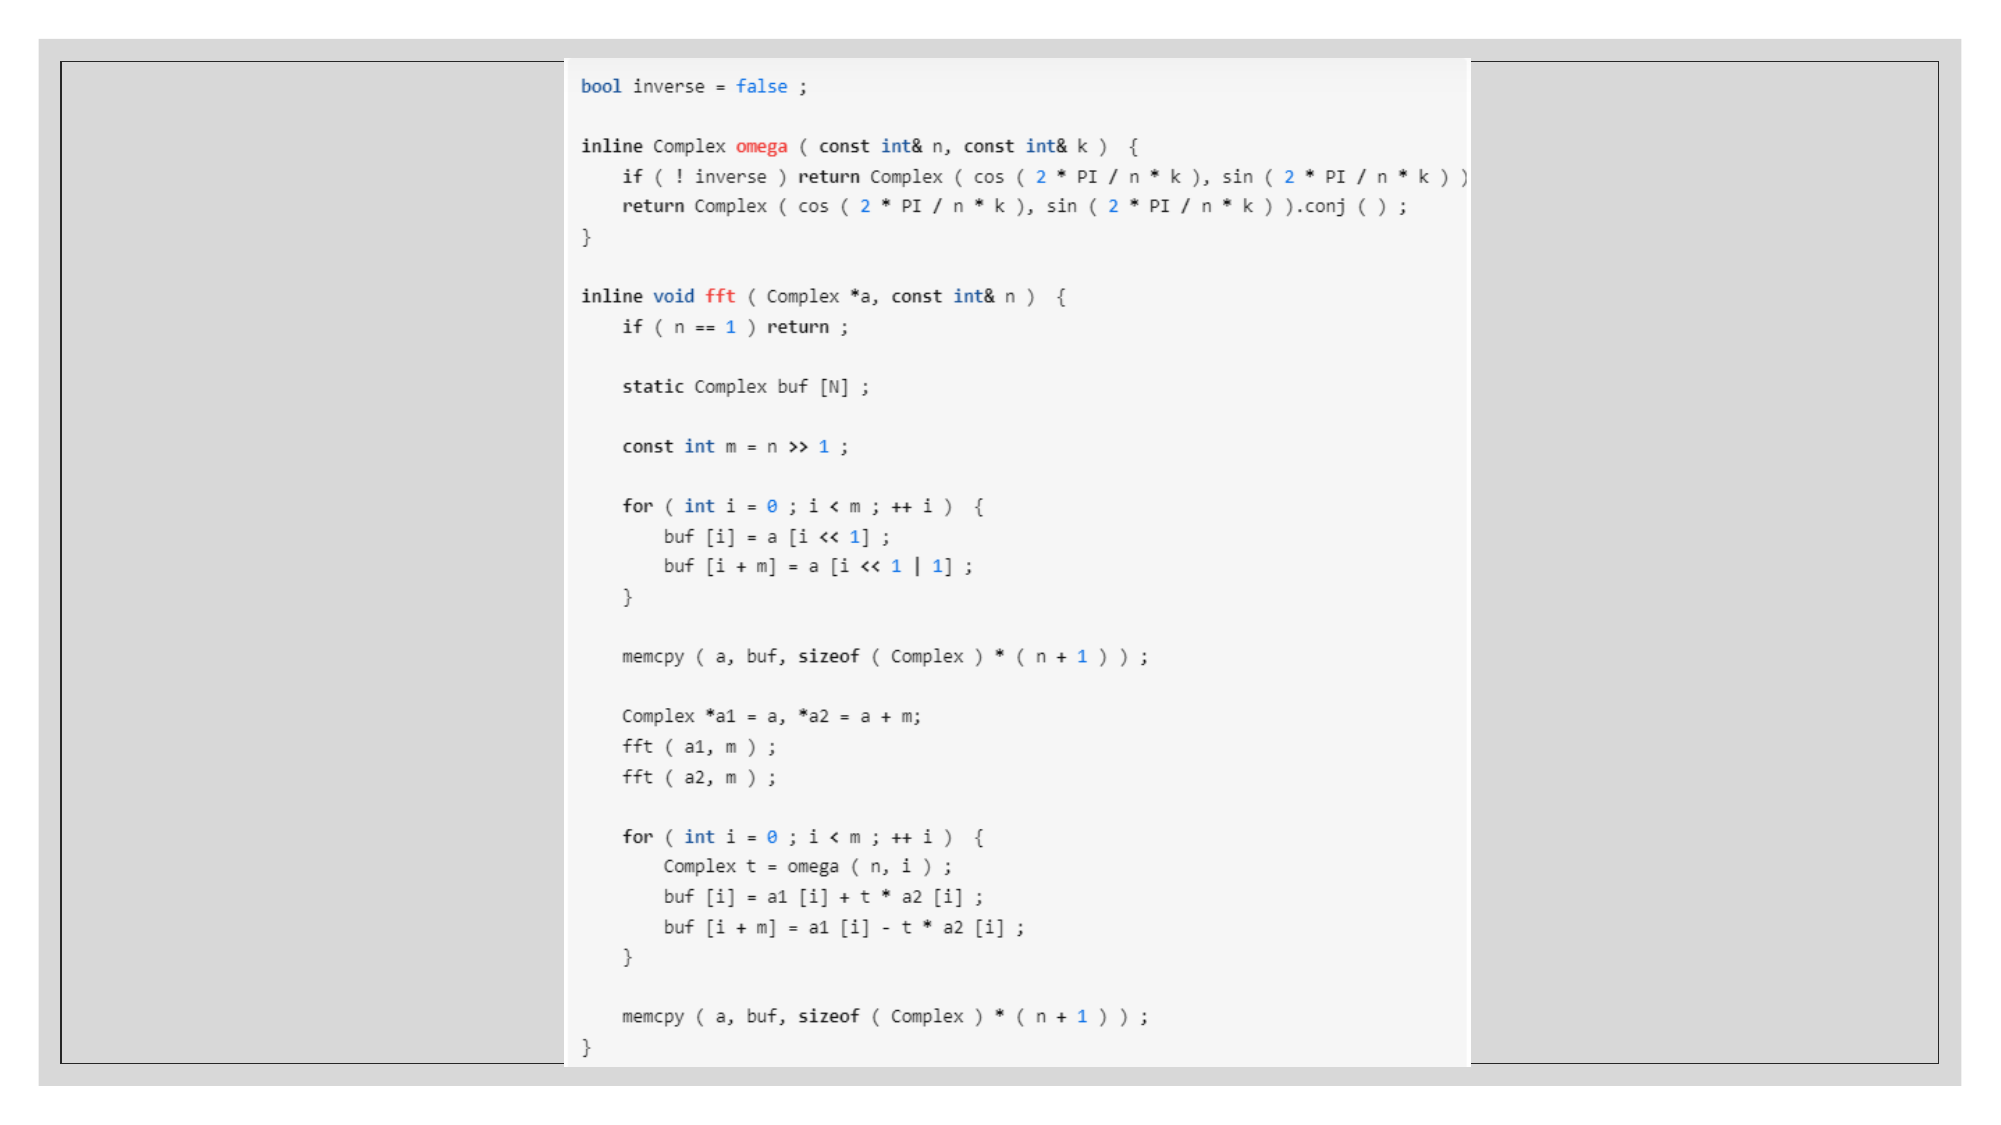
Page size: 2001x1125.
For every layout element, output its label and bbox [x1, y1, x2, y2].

picture [564, 58, 1471, 1067]
